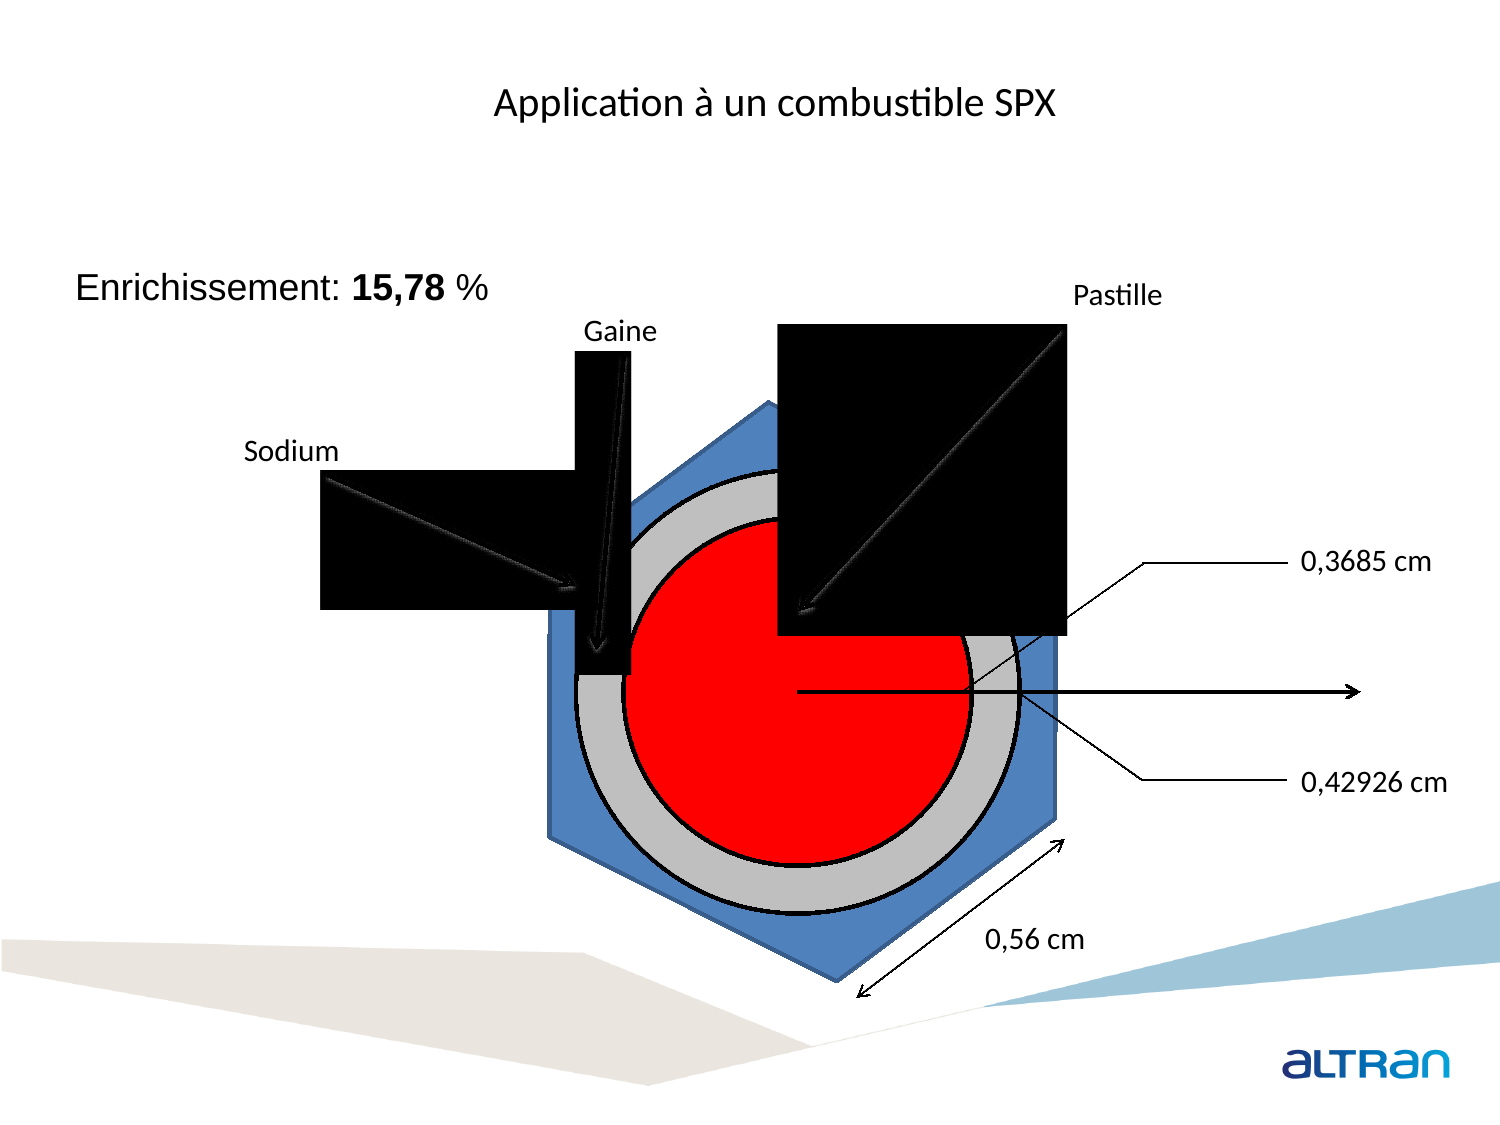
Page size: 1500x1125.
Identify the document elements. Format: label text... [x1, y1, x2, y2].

picture [1, 878, 1500, 1119]
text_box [215, 274, 1451, 1007]
text_box Application à un combustible SPX [99, 5, 1450, 194]
list Enrichissement: 15,78 % [75, 263, 1395, 916]
